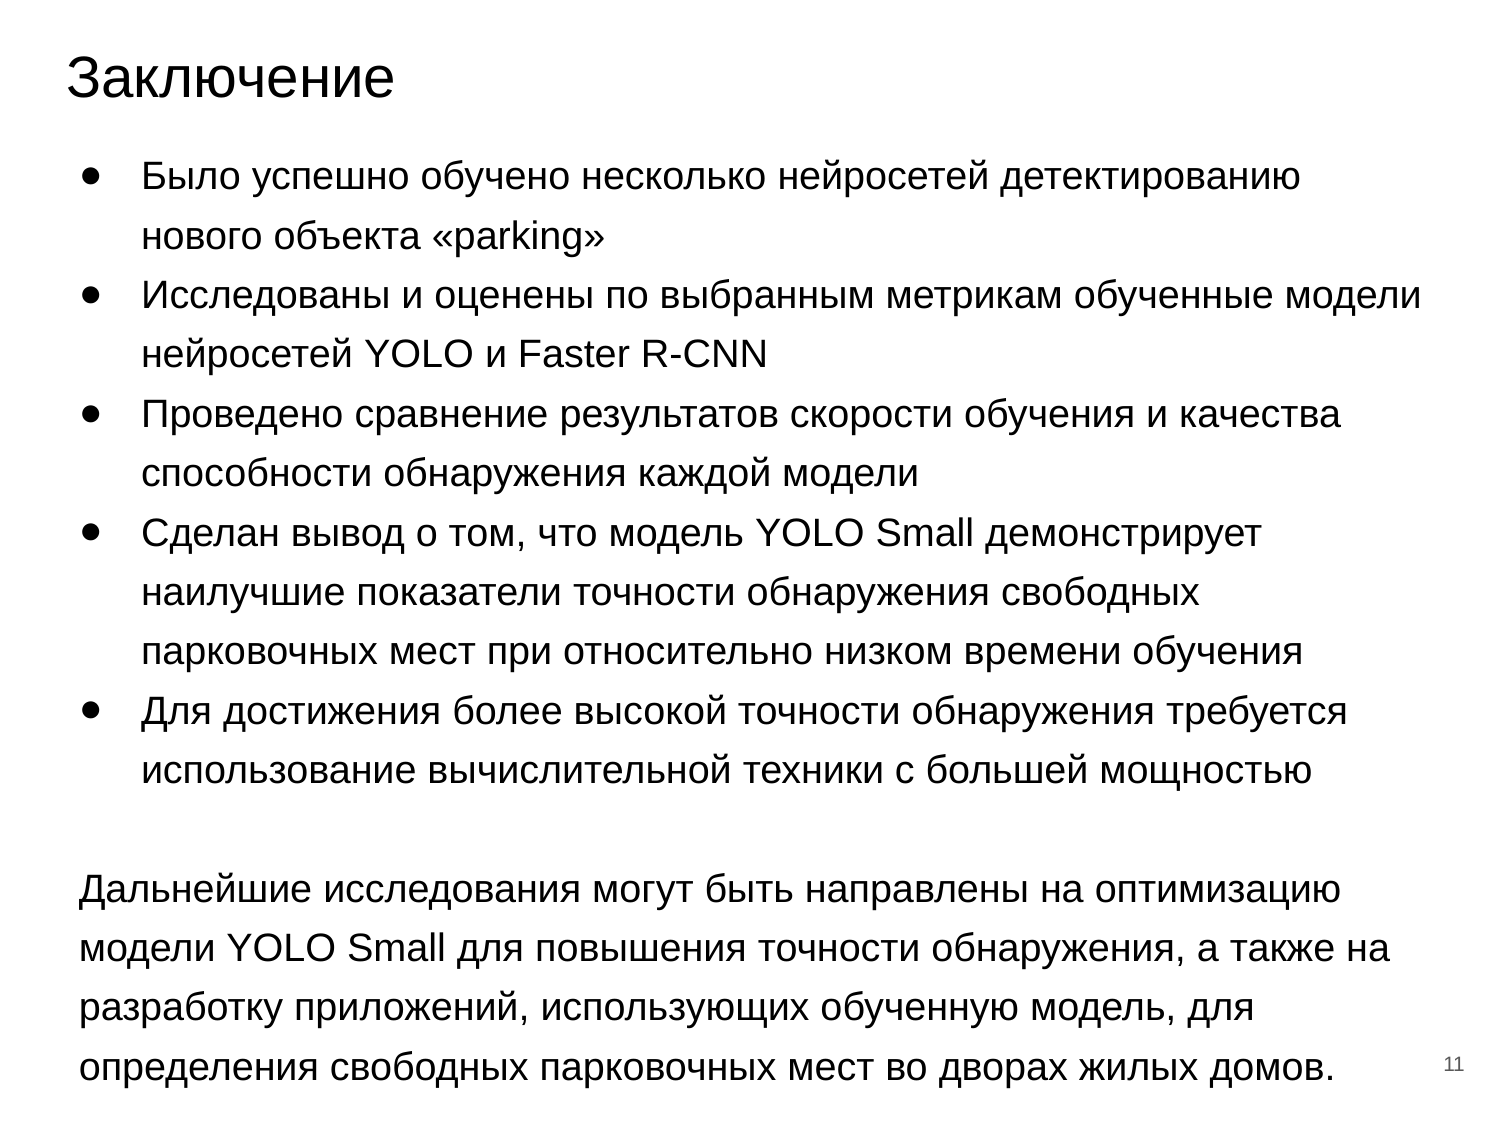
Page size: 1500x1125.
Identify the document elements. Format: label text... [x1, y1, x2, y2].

title Заключение [51, 24, 1449, 123]
list Было успешно обучено несколько нейросетей детектированию нового объекта «parking» Исследованы и оценены по выбранным метрикам обученные модели нейросетей YOLO и Faster R-CNN Проведено сравнение результатов скорости обучения и качества способности обнаружения каждой модели Сделан вывод о том, что модель YOLO Small демонстрирует наилучшие показатели точности обнаружения свободных парковочных мест при относительно низком времени обучения Для достижения более высокой точности обнаружения требуется использование вычислительной техники с большей мощностью Дальнейшие исследования могут быть направлены на оптимизацию модели YOLO Small для повышения точности обнаружения, а также на разработку приложений, использующих обученную модель, для определения свободных парковочных мест во дворах жилых домов. [51, 123, 1449, 871]
slide_number 11 [1389, 1019, 1480, 1106]
